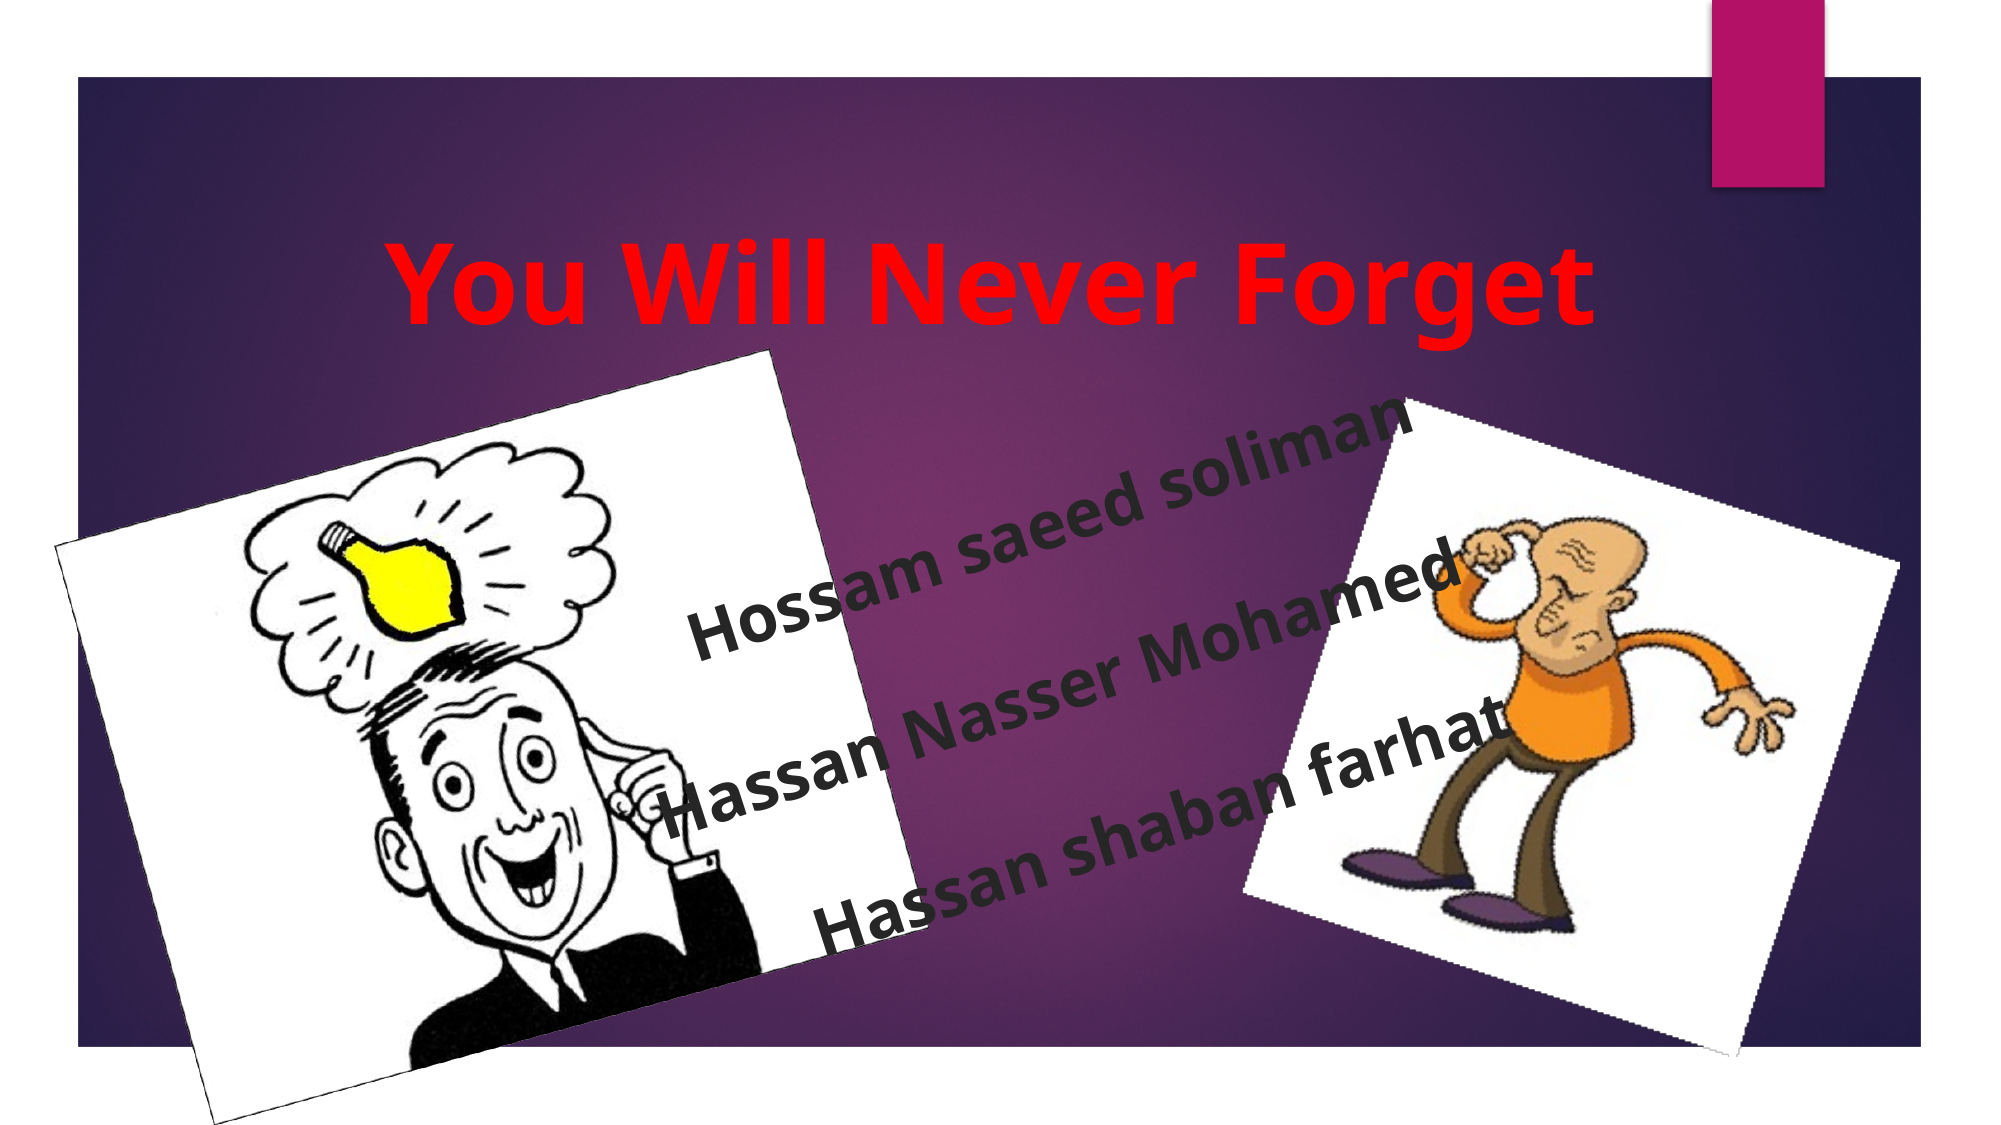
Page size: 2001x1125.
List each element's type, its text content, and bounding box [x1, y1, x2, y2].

title You Will Never Forget [369, 90, 1668, 355]
text_box Hossam saeed soliman Hassan Nasser Mohamed Hassan shaban farhat [867, 354, 1445, 966]
picture [1243, 405, 1900, 1057]
picture [55, 349, 863, 1125]
